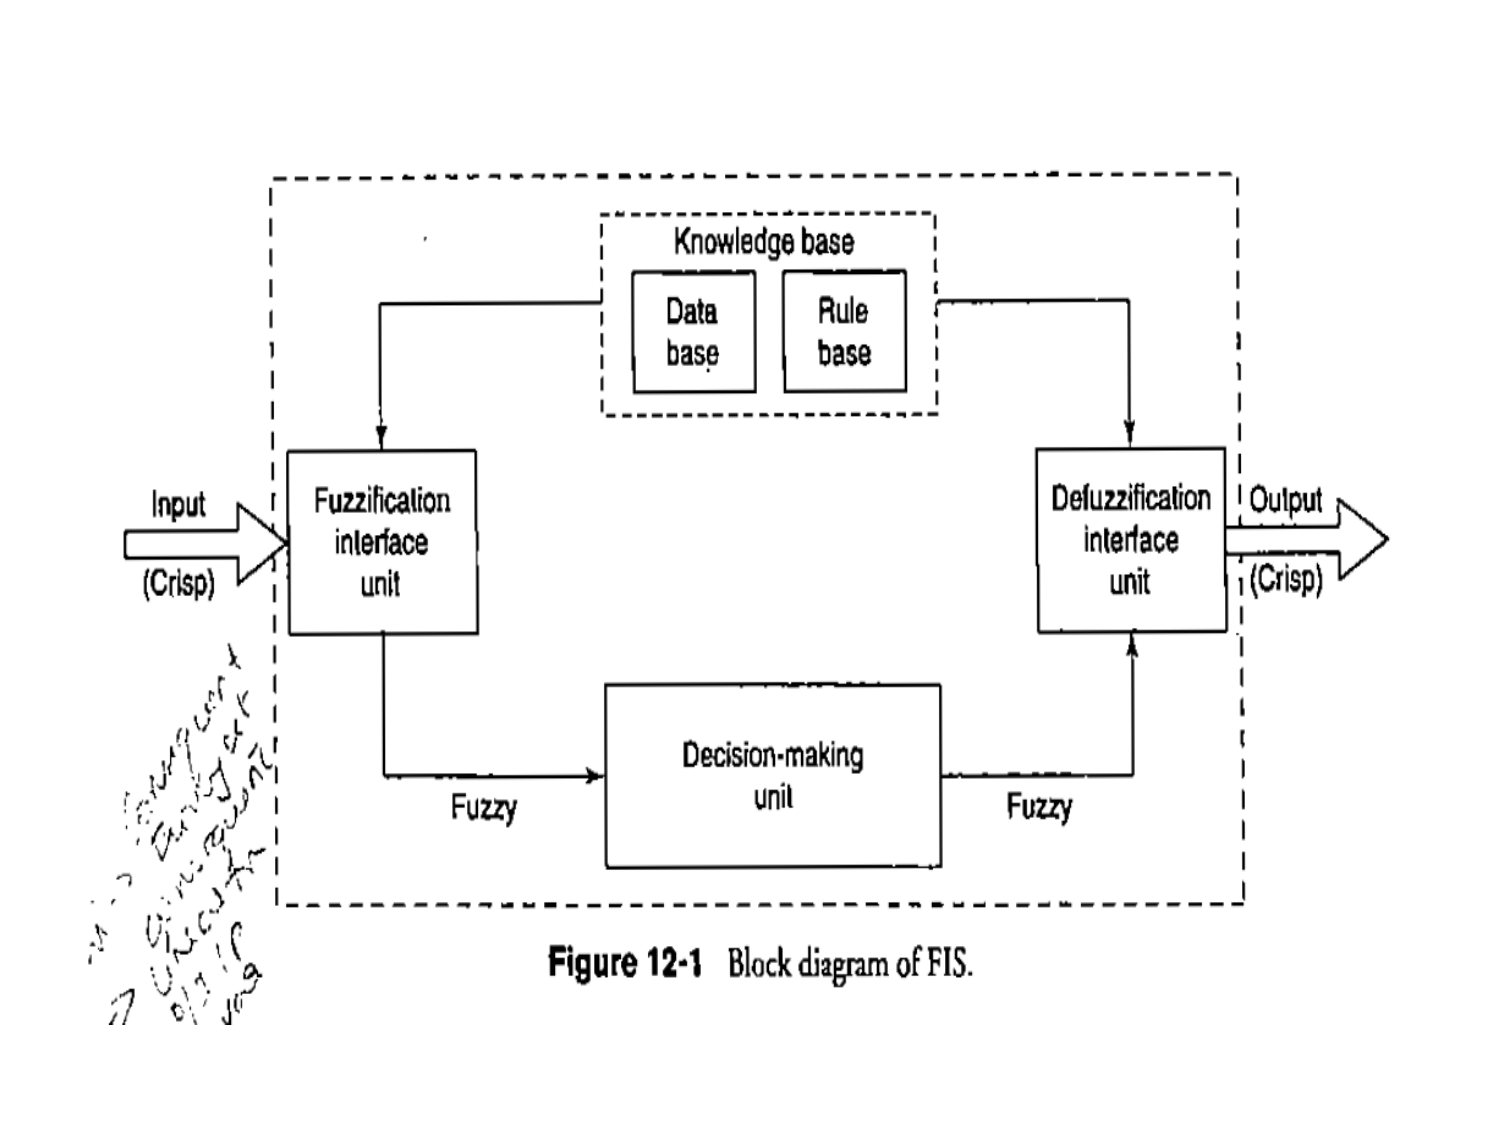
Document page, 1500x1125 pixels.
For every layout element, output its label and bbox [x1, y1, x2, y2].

picture [87, 136, 1438, 1026]
